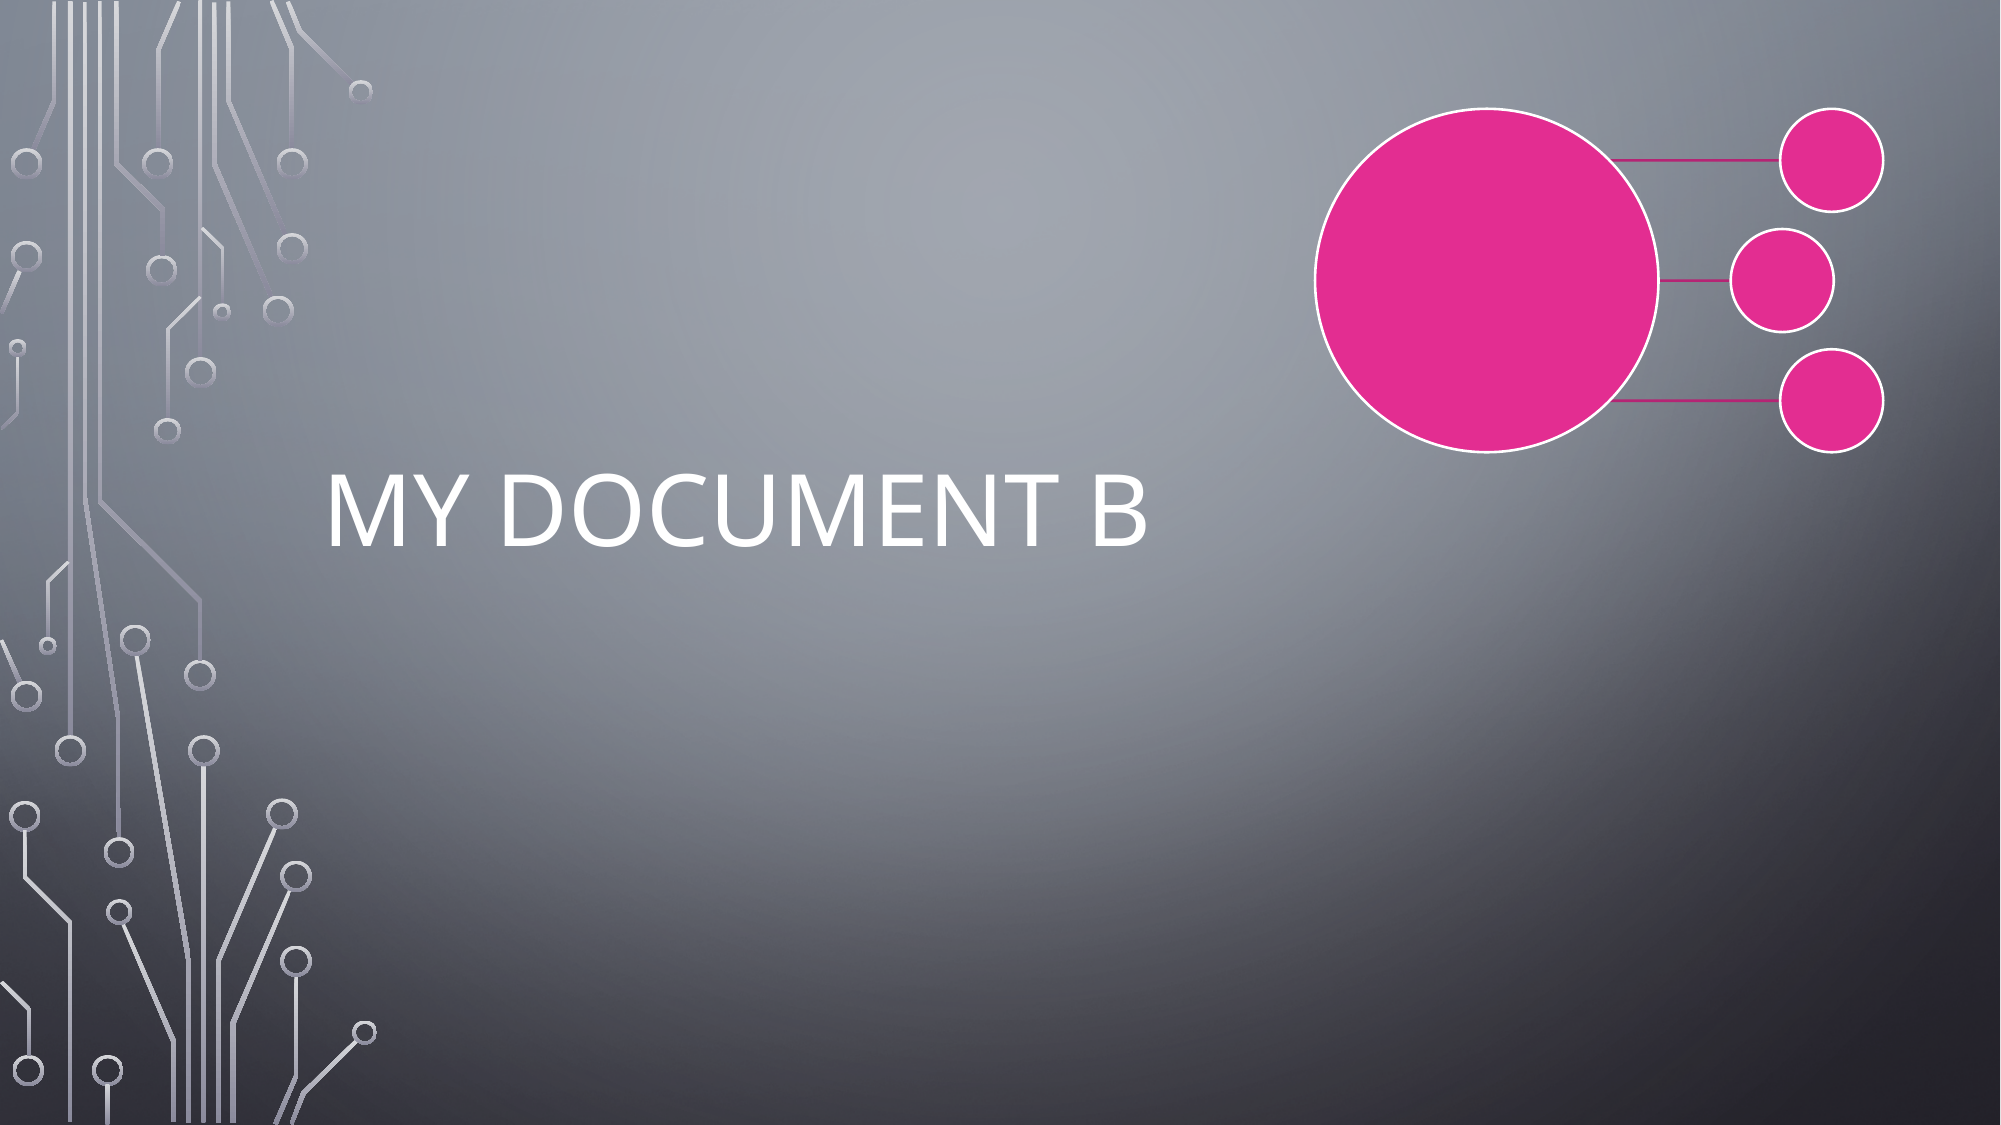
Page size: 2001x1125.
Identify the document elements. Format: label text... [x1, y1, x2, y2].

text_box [1261, 0, 1949, 592]
title My Document B [307, 184, 1261, 576]
